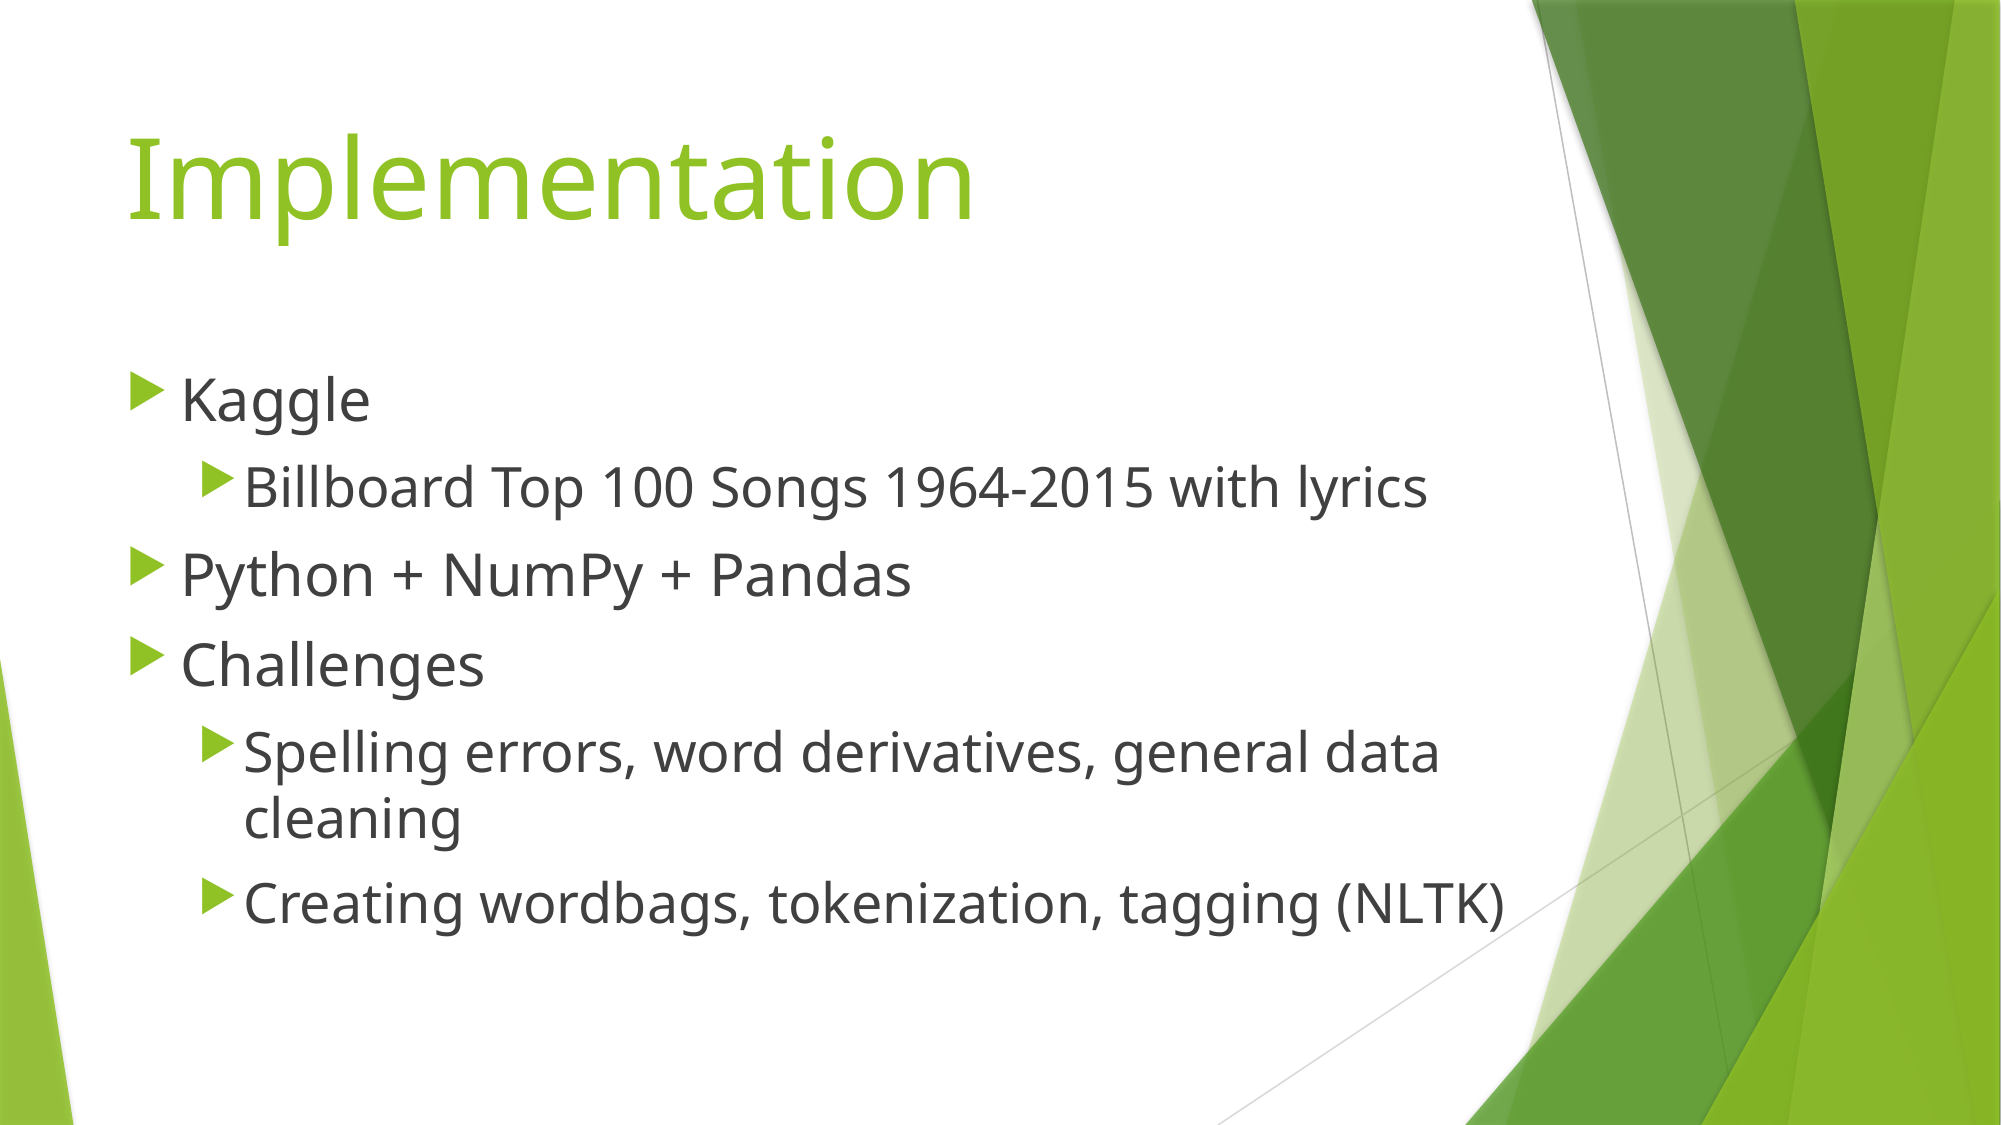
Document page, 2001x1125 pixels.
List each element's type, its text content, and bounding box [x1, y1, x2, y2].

list Kaggle Billboard Top 100 Songs 1964-2015 with lyrics Python + NumPy + Pandas Challenges Spelling errors, word derivatives, general data cleaning Creating wordbags, tokenization, tagging (NLTK) [111, 354, 1522, 992]
title Implementation [111, 99, 1522, 317]
